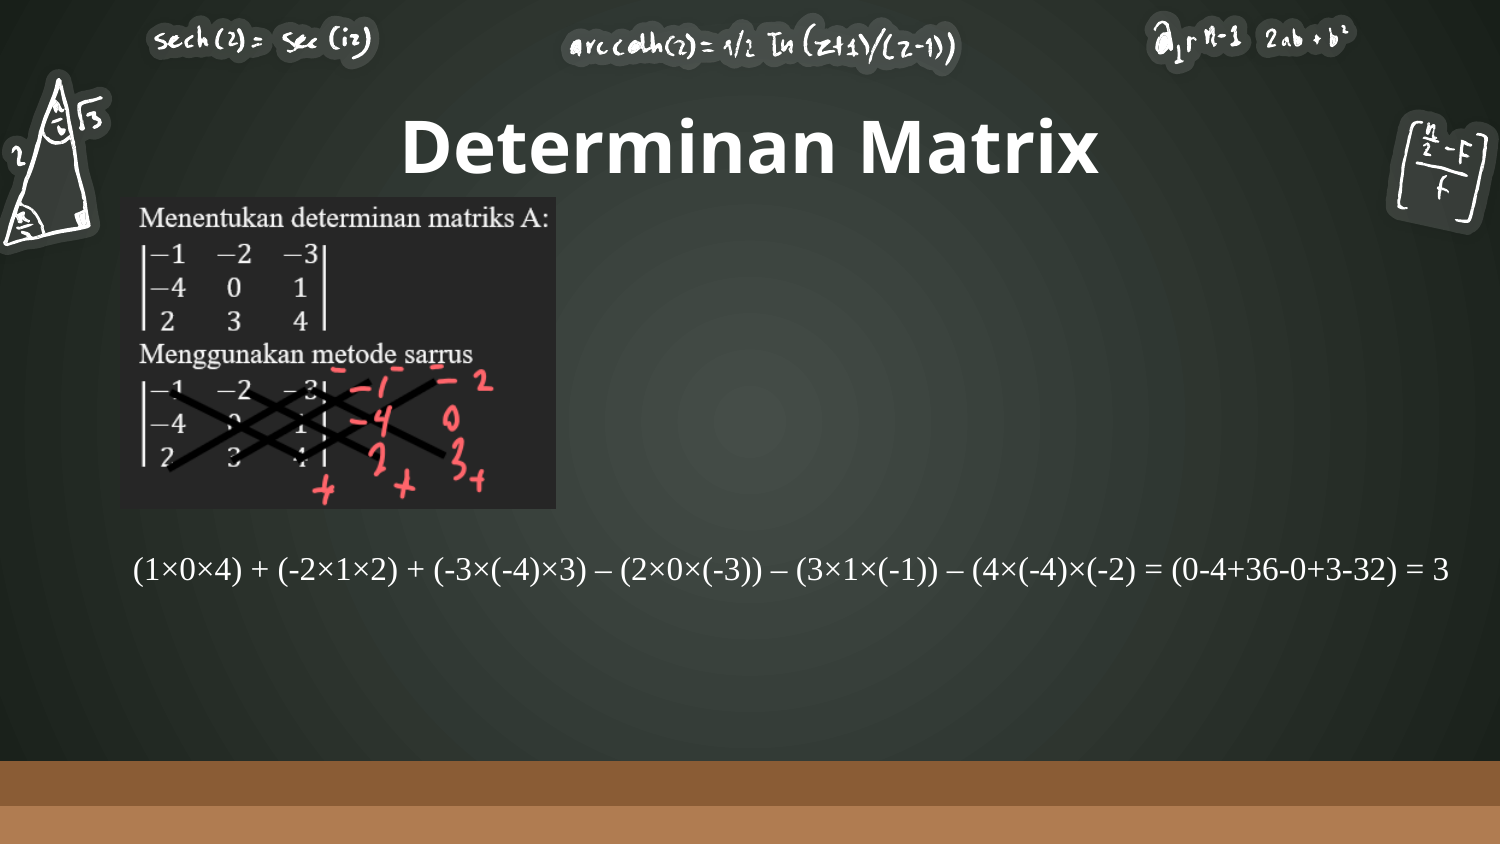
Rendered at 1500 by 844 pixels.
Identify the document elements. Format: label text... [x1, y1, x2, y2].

title Determinan Matrix [118, 72, 1382, 167]
text_box (1×0×4) + (-2×1×2) + (-3×(-4)×3) – (2×0×(-3)) – (3×1×(-1)) – (4×(-4)×(-2) = (0-4+36-0+3-32) = 3 [118, 539, 1478, 595]
picture [119, 197, 556, 510]
